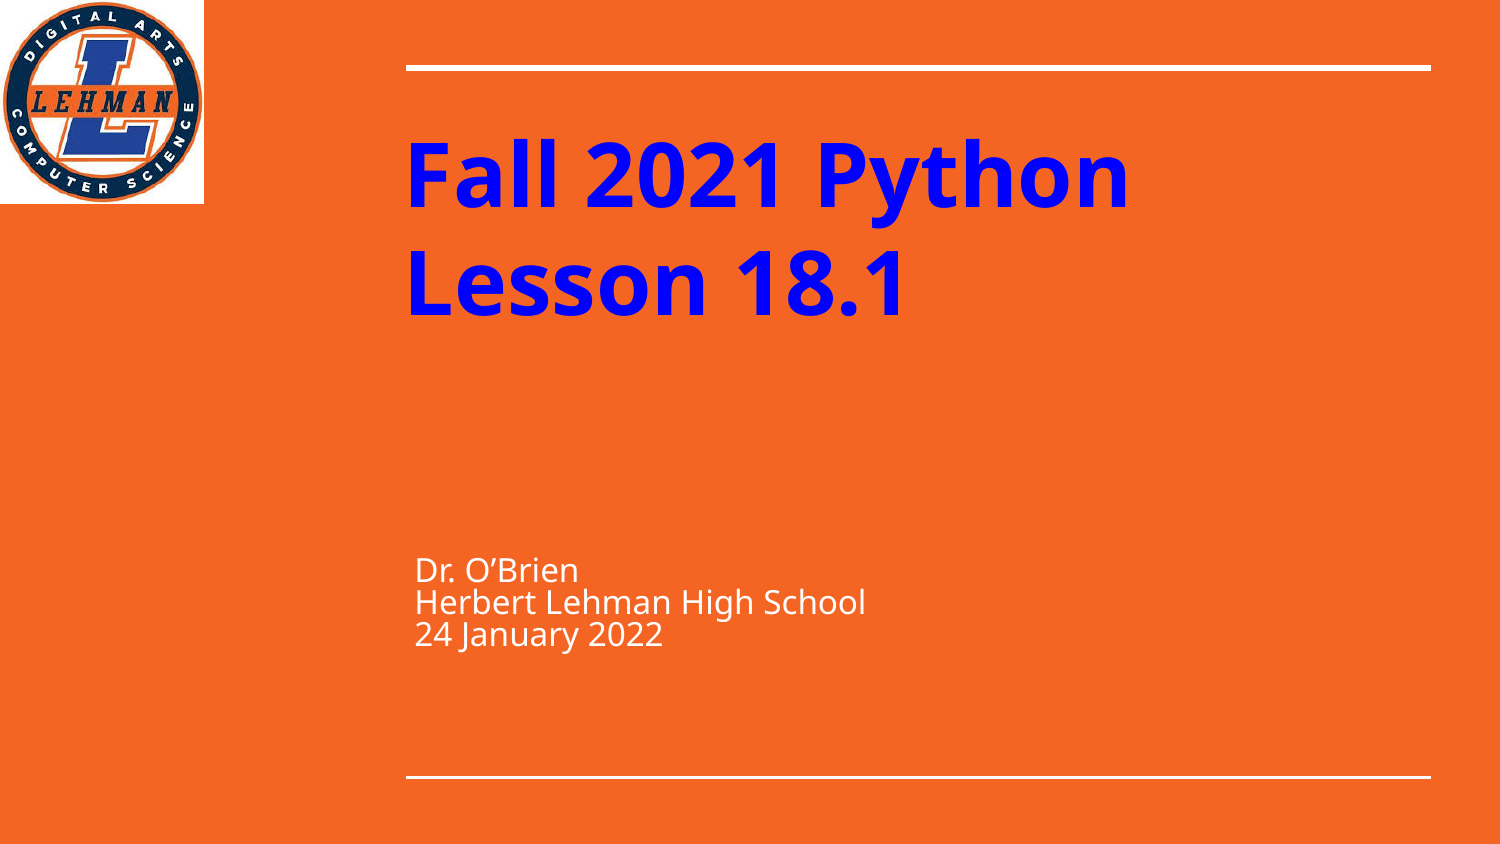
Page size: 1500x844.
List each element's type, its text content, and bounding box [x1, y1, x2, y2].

picture [0, 0, 204, 204]
title Fall 2021 Python Lesson 18.1 [388, 102, 1429, 357]
subtitle Dr. O’Brien Herbert Lehman High School 24 January 2022 [398, 463, 1439, 669]
